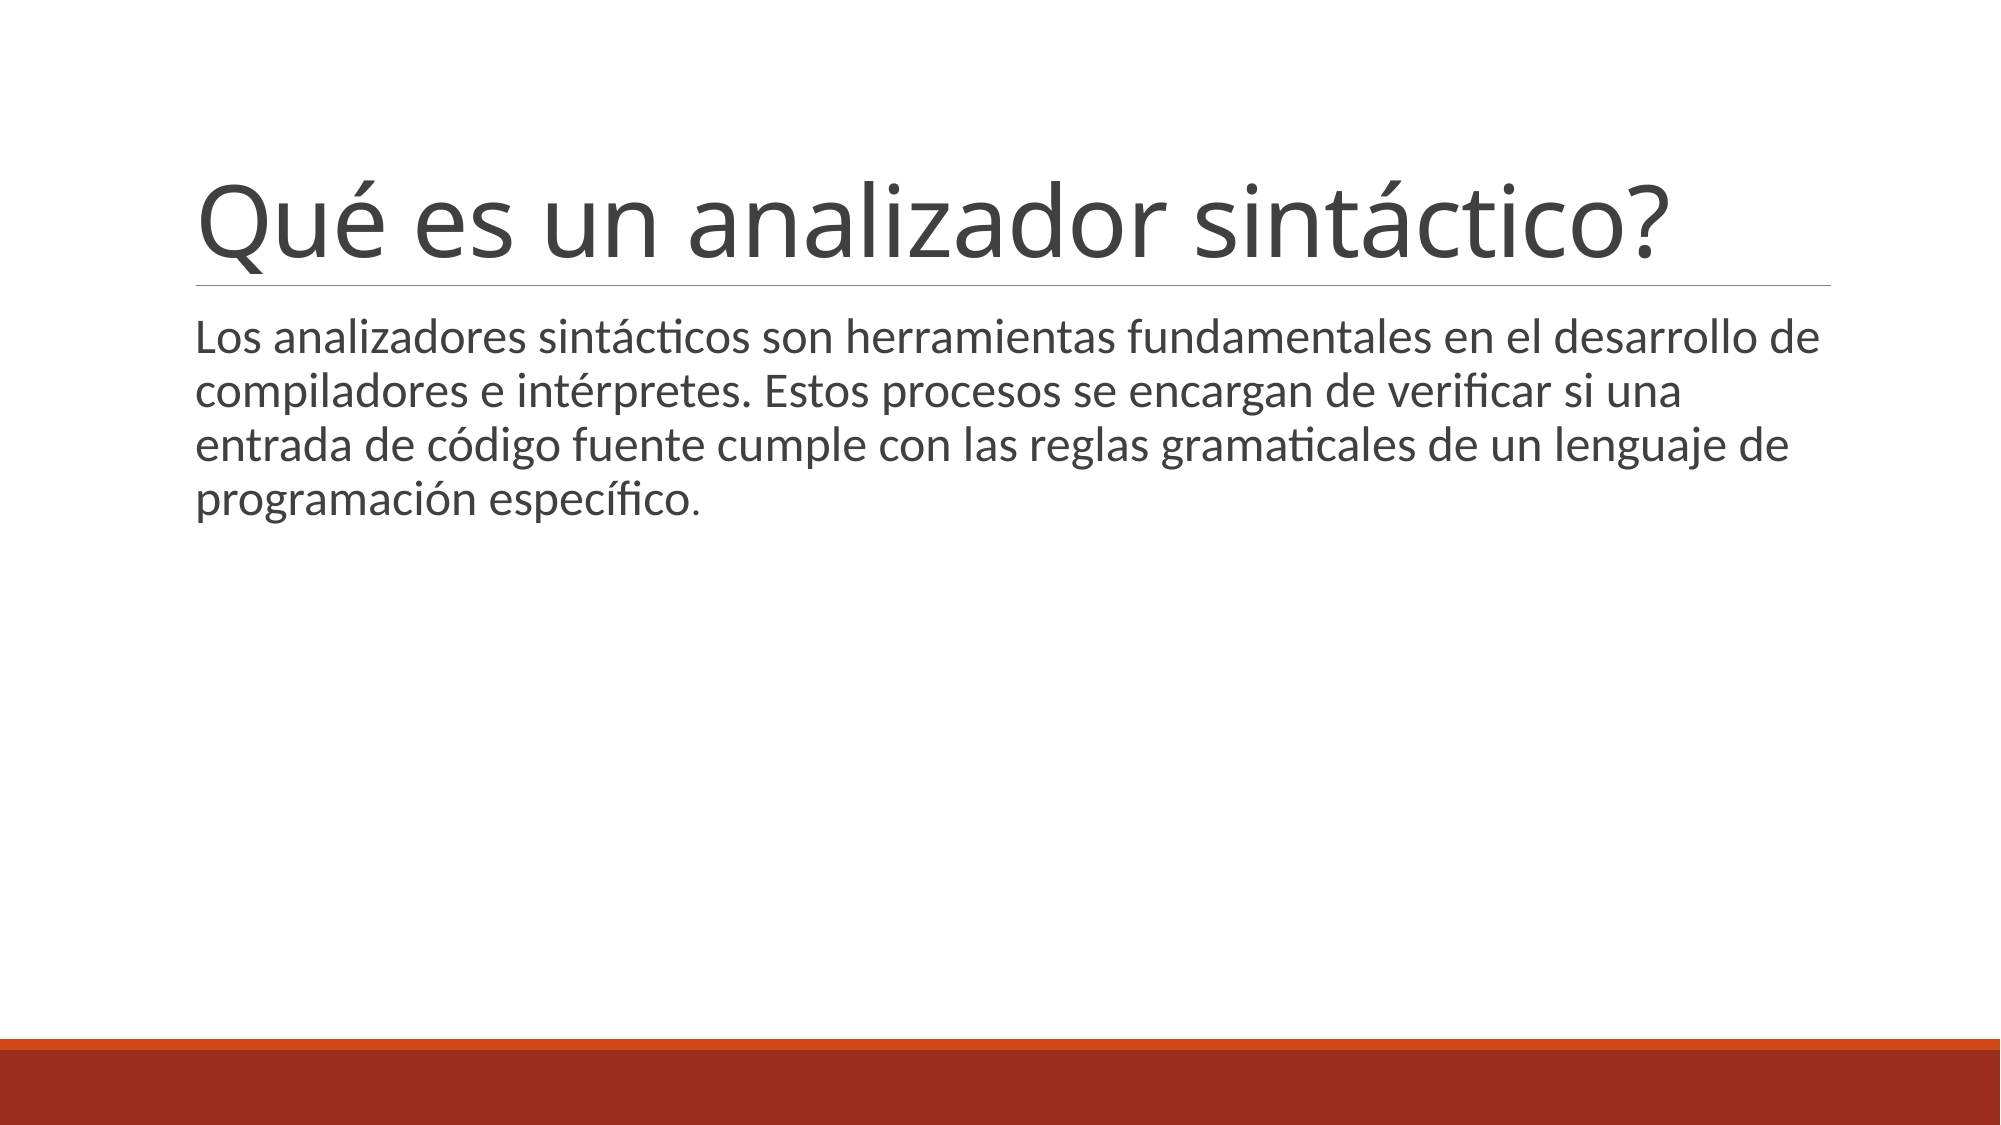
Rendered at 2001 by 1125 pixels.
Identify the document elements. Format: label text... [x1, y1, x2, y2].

list Los analizadores sintácticos son herramientas fundamentales en el desarrollo de compiladores e intérpretes. Estos procesos se encargan de verificar si una entrada de código fuente cumple con las reglas gramaticales de un lenguaje de programación específico. [180, 302, 1830, 963]
title Qué es un analizador sintáctico? [180, 47, 1830, 285]
